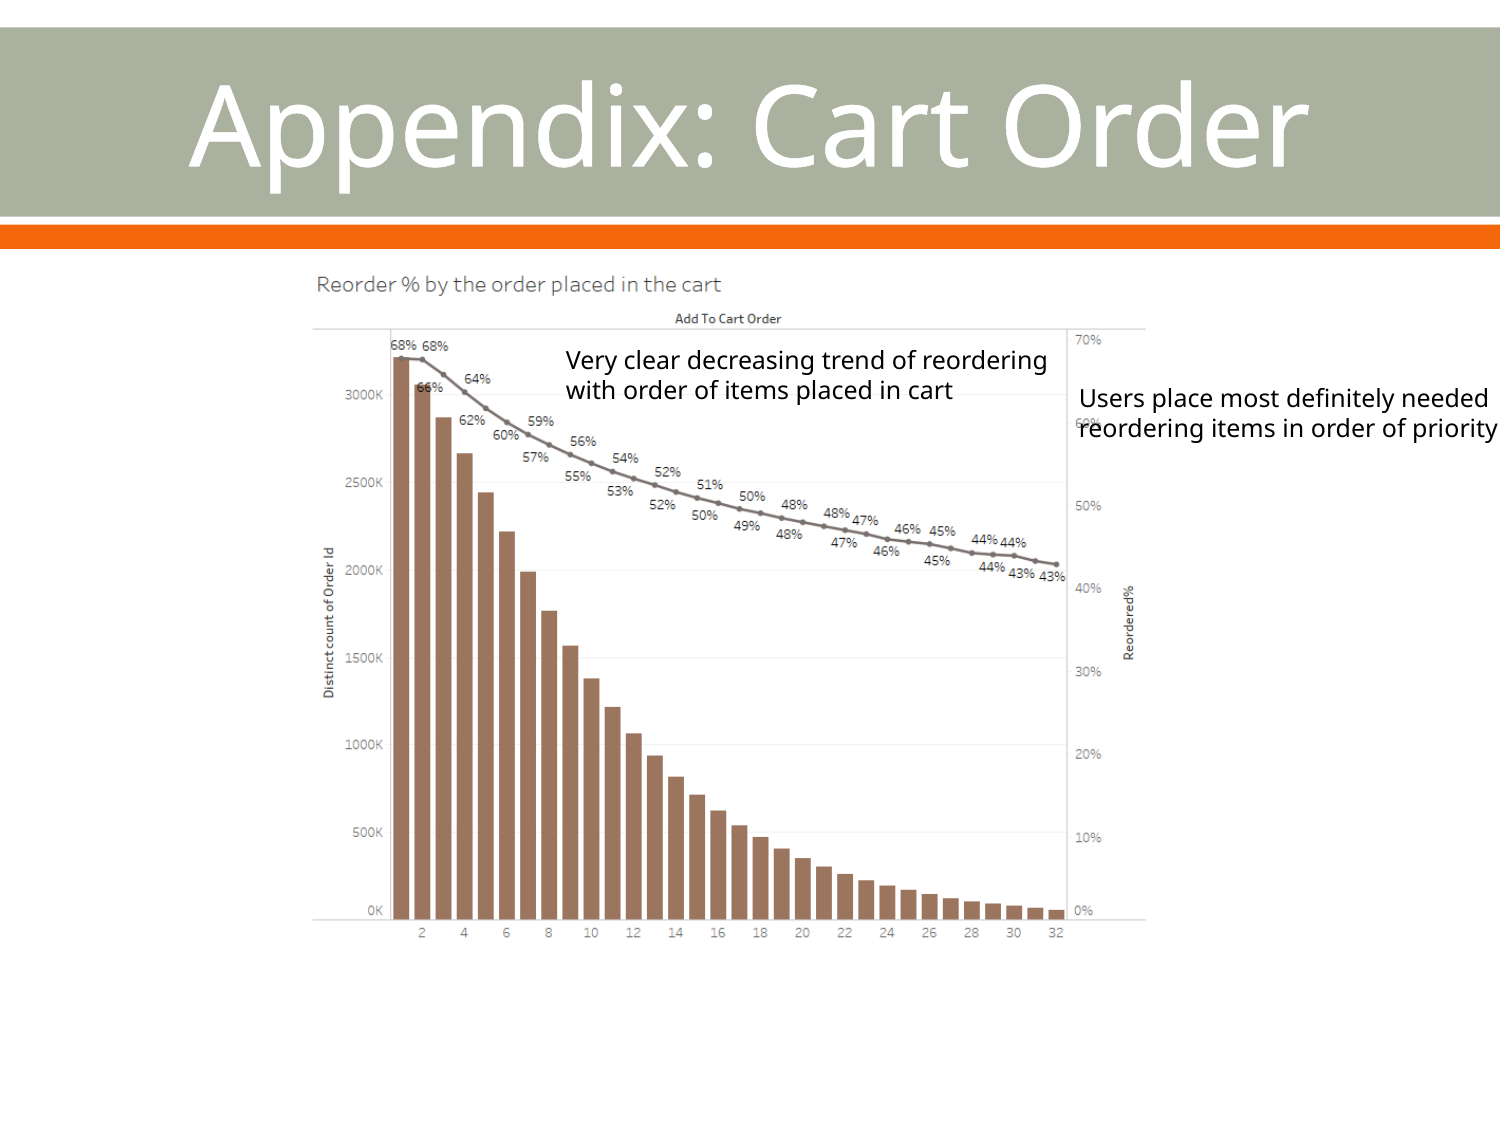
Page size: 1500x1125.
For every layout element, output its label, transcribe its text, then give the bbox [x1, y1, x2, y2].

title Appendix: Cart Order [75, 29, 1425, 213]
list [312, 262, 1150, 951]
text_box Users place most definitely needed reordering items in order of priority [1158, 375, 1500, 450]
